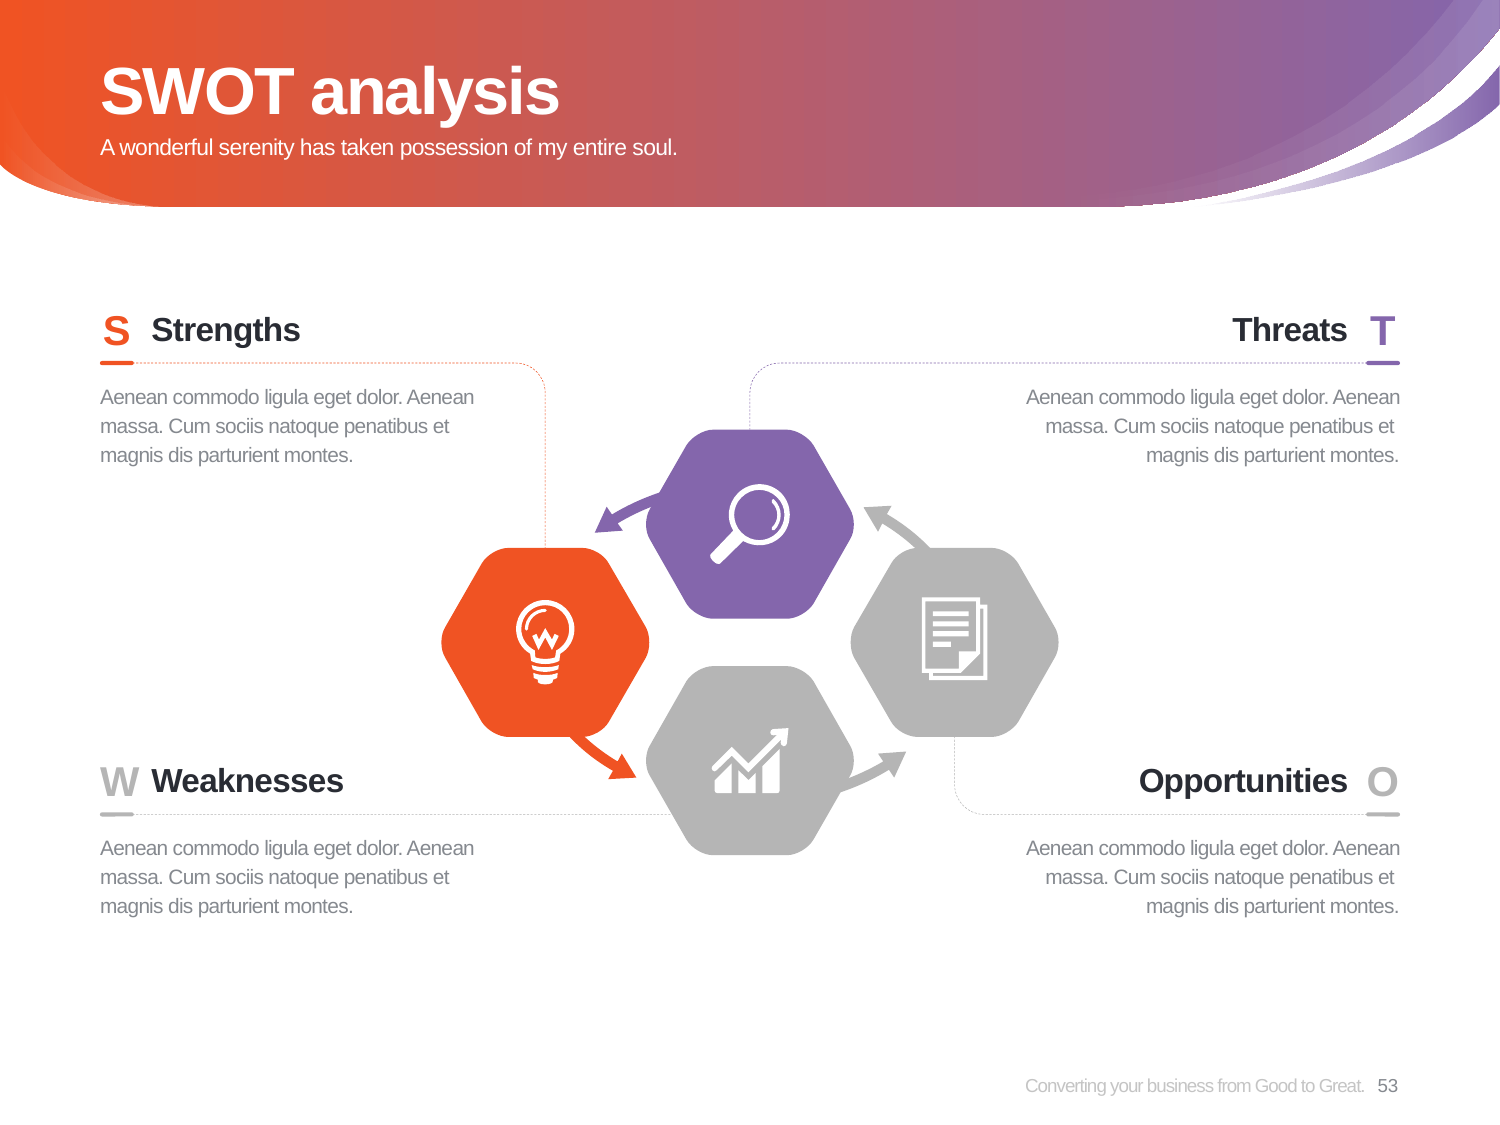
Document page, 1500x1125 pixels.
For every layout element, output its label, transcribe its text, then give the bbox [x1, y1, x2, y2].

text_box [711, 728, 789, 773]
text_box [646, 666, 854, 856]
text_box [516, 600, 575, 665]
text_box [863, 505, 930, 548]
title SWOT analysis [100, 35, 1400, 132]
text_box [714, 763, 732, 794]
text_box [841, 751, 907, 793]
footer Converting your business from Good to Great. [905, 1044, 1352, 1125]
text_box [738, 770, 756, 794]
text_box Weaknesses [151, 759, 390, 800]
text_box Aenean commodo ligula eget dolor. Aenean massa. Cum sociis natoque penatibus et magnis dis parturient montes. [100, 830, 530, 919]
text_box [100, 303, 134, 363]
text_box [569, 737, 637, 780]
text_box [850, 547, 1059, 737]
text_box [954, 737, 1366, 815]
text_box Aenean commodo ligula eget dolor. Aenean massa. Cum sociis natoque penatibus et magnis dis parturient montes. [970, 379, 1400, 467]
text_box [531, 665, 559, 672]
list A wonderful serenity has taken possession of my entire soul. [100, 132, 1400, 192]
text_box [646, 429, 854, 619]
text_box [1366, 303, 1400, 363]
text_box [594, 492, 659, 533]
text_box Strengths [151, 308, 390, 349]
text_box [441, 547, 650, 737]
text_box [113, 363, 546, 547]
slide_number 53 [1352, 1044, 1424, 1125]
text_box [100, 754, 134, 815]
text_box [921, 597, 988, 681]
text_box [533, 672, 558, 685]
text_box Threats [1110, 308, 1349, 349]
text_box Opportunities [1110, 759, 1349, 800]
text_box Aenean commodo ligula eget dolor. Aenean massa. Cum sociis natoque penatibus et magnis dis parturient montes. [100, 379, 530, 467]
text_box [749, 363, 1367, 429]
text_box Aenean commodo ligula eget dolor. Aenean massa. Cum sociis natoque penatibus et magnis dis parturient montes. [970, 830, 1400, 919]
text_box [1366, 754, 1400, 815]
text_box [710, 484, 790, 565]
text_box [762, 748, 780, 794]
